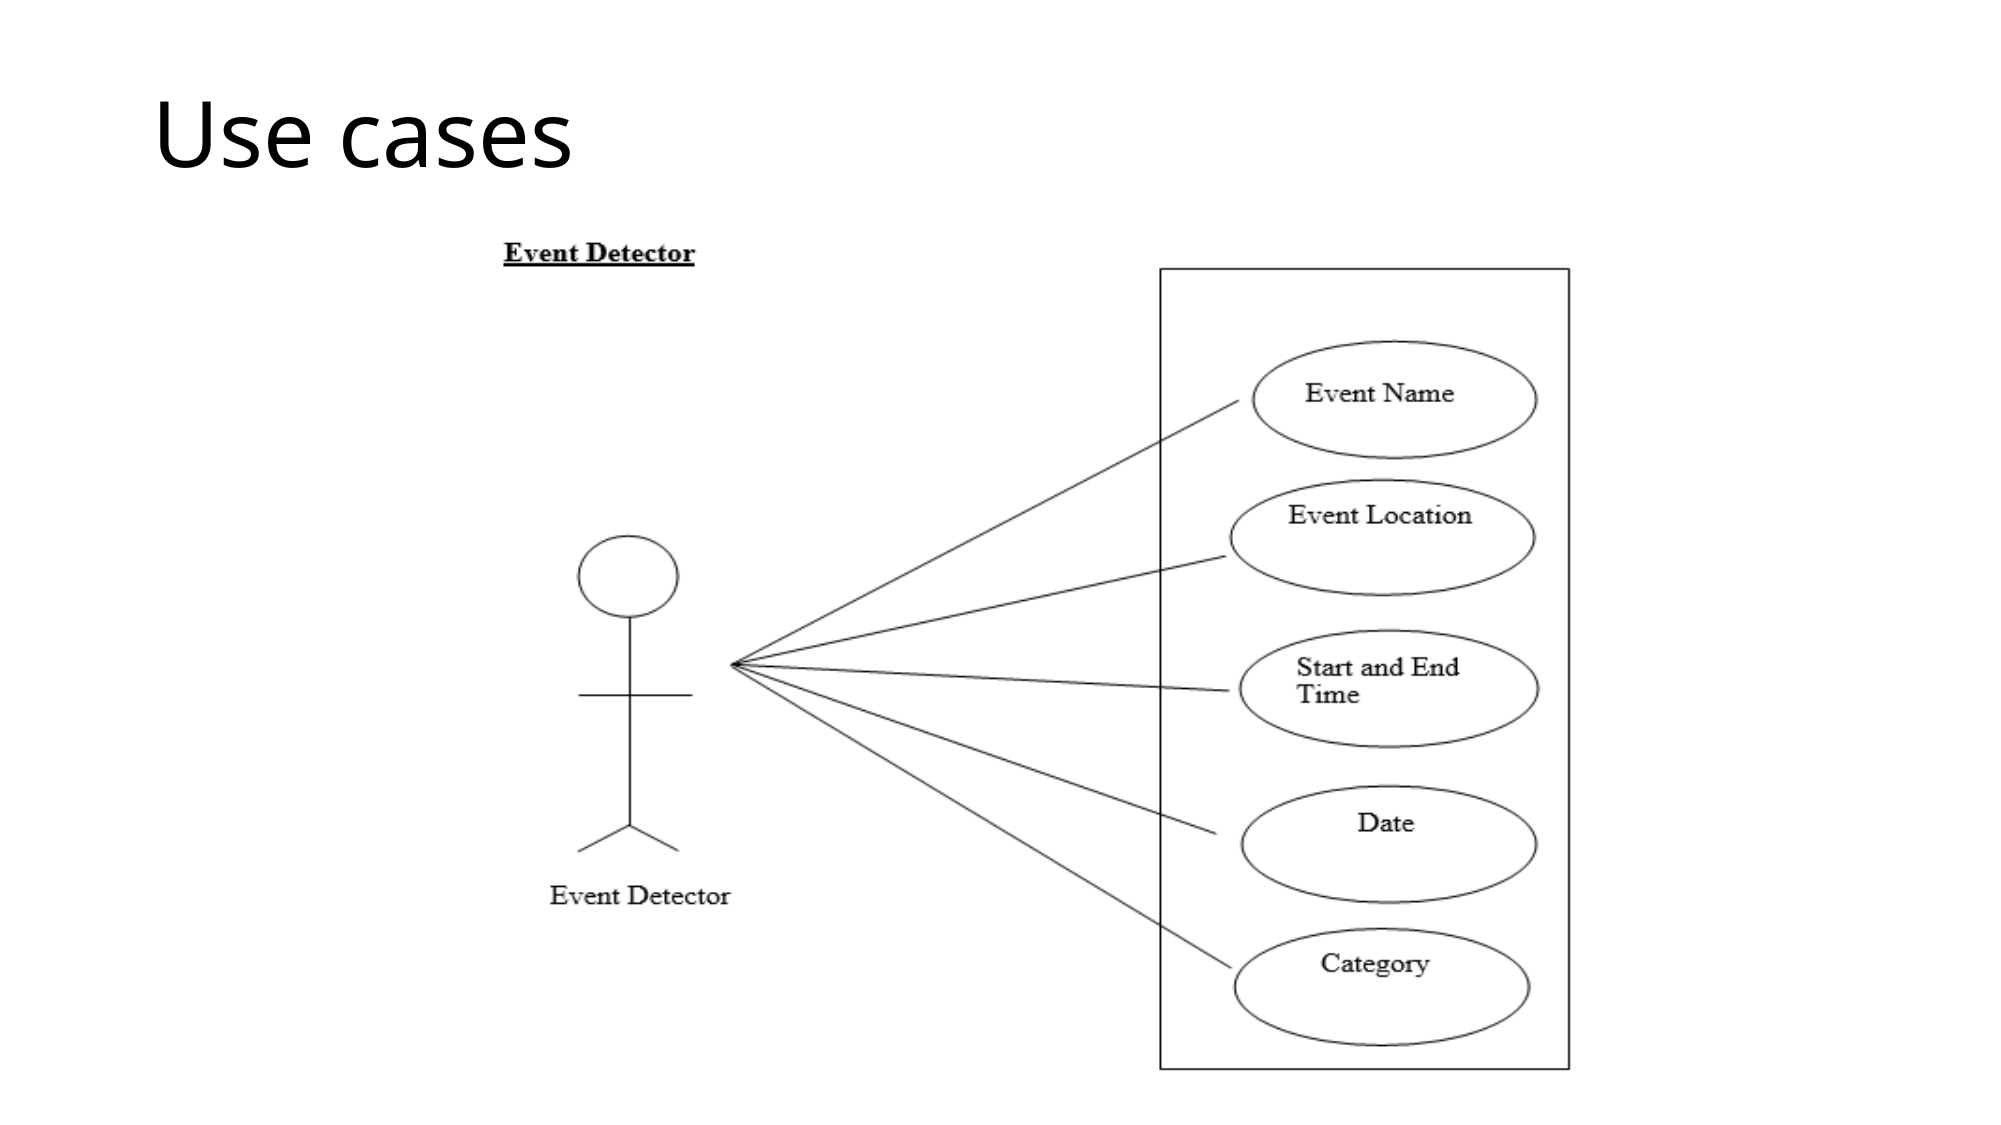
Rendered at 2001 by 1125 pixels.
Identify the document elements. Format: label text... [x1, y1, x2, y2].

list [487, 216, 1621, 1094]
title Use cases [137, 59, 1863, 217]
